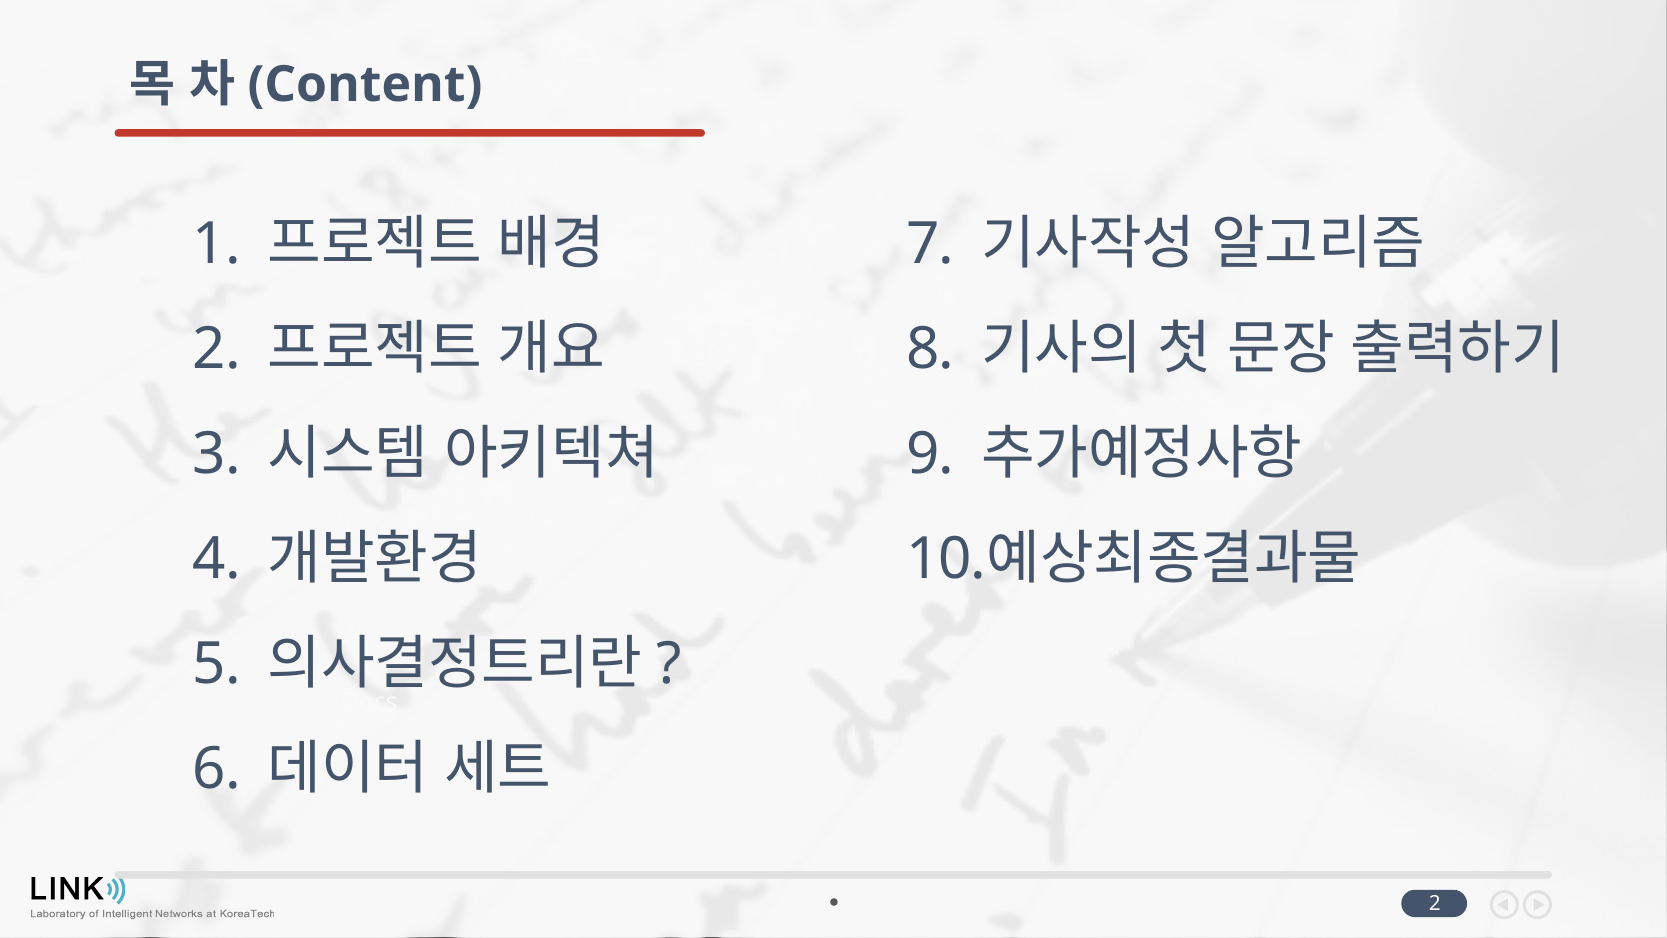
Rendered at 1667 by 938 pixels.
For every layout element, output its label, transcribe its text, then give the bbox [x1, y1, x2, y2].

picture [31, 874, 177, 920]
text_box 프로젝트 배경 프로젝트 개요 시스템 아키텍쳐 개발환경 의사결정트리란? 데이터 세트 기사작성 알고리즘 기사의 첫 문장 출력하기 추가예정사항 예상최종결과물 [177, 162, 1635, 938]
title 목 차(Content) [114, 49, 698, 120]
